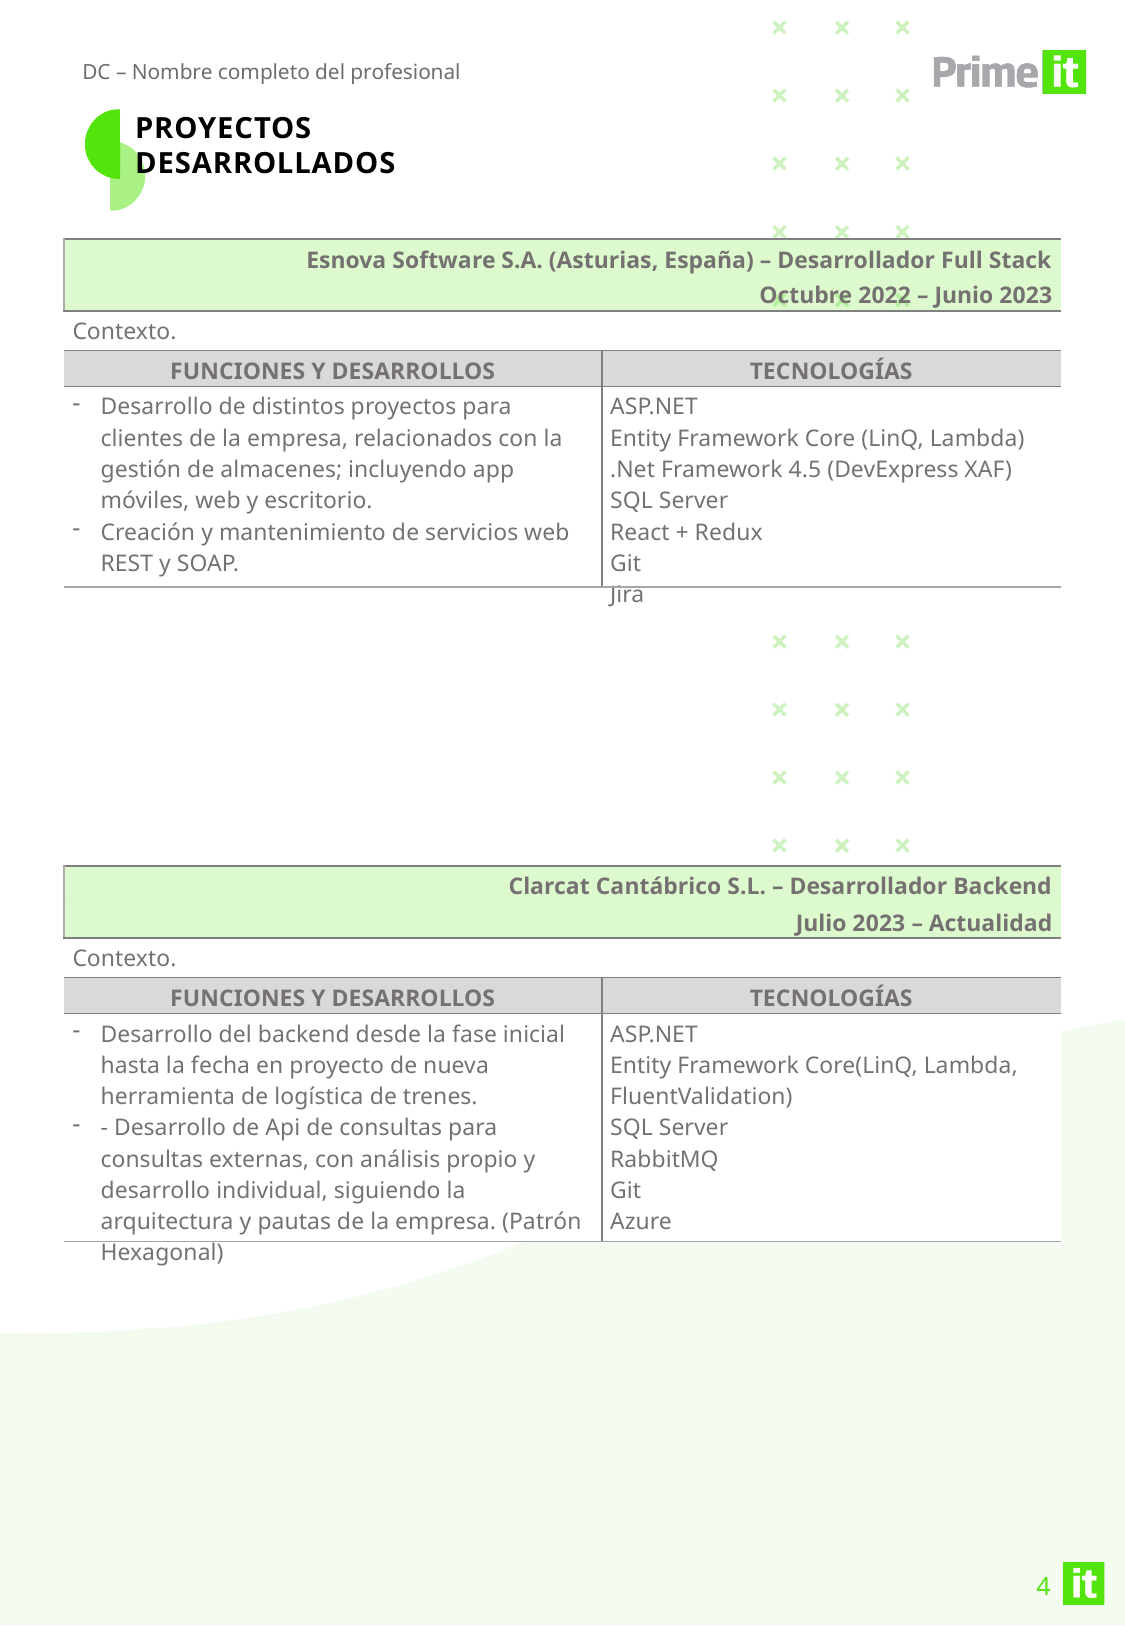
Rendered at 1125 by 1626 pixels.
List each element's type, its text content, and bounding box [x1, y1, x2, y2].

picture [933, 49, 1087, 94]
table_cell FUNCIONES Y DESARROLLOS [64, 351, 399, 386]
table_cell Desarrollo de distintos proyectos para clientes de la empresa, relacionados con la gestión de almacenes; incluyendo app móviles, web y escritorio. Creación y mantenimiento de servicios web REST y SOAP. [64, 387, 601, 586]
picture [749, 1, 928, 238]
picture [749, 588, 928, 865]
text_box PROYECTOS DESARROLLADOS [154, 101, 443, 187]
picture [0, 930, 1125, 1625]
text_box DC – Nombre completo del profesional [67, 51, 641, 92]
table_header Esnova Software S.A. (Asturias, España) – Desarrollador Full Stack [65, 240, 1061, 275]
picture [67, 100, 154, 219]
table_header Clarcat Cantábrico S.L. – Desarrollador Backend [65, 867, 1061, 902]
table_cell ASP.NET Entity Framework Core (LinQ, Lambda) .Net Framework 4.5 (DevExpress XAF) SQL Server React + Redux Git Jira [603, 529, 1061, 586]
table_cell Julio 2023 – Actualidad [65, 902, 1061, 930]
picture [399, 348, 1125, 529]
table_cell Contexto. [64, 312, 1061, 350]
table_cell Octubre 2022 – Junio 2023 [65, 275, 1061, 310]
